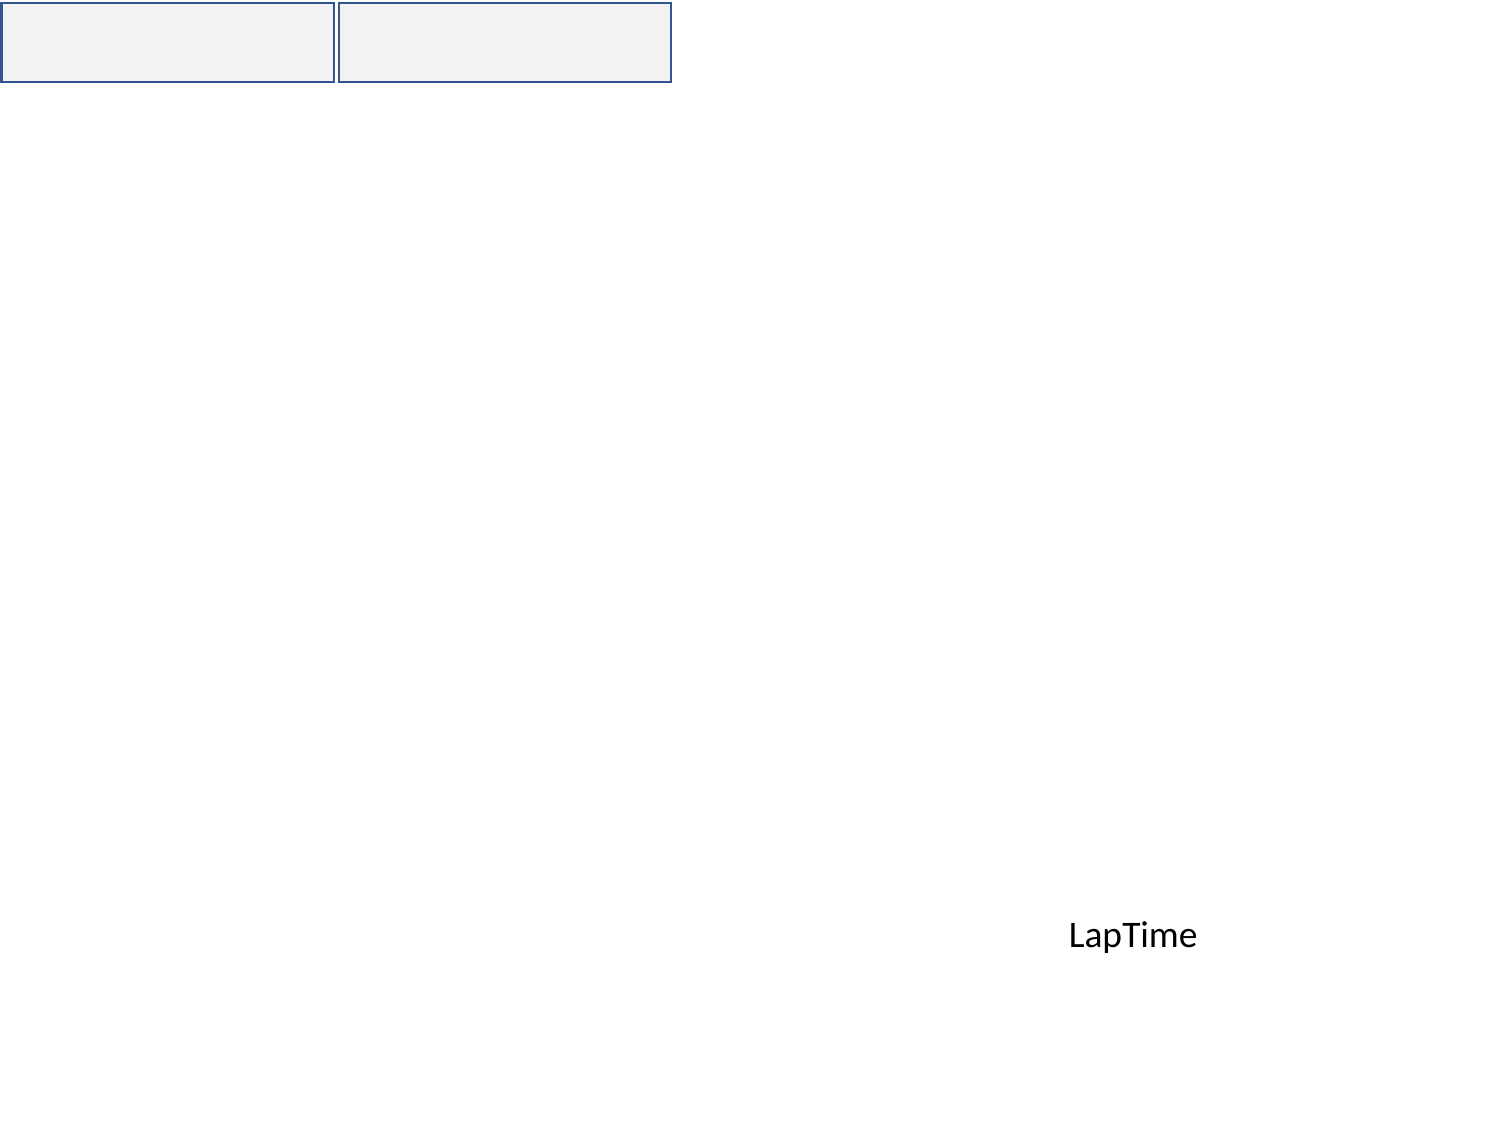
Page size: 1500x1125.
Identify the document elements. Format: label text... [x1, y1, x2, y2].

text_box [338, 2, 672, 83]
text_box [0, 2, 335, 83]
text_box LapTime [1053, 902, 1213, 963]
